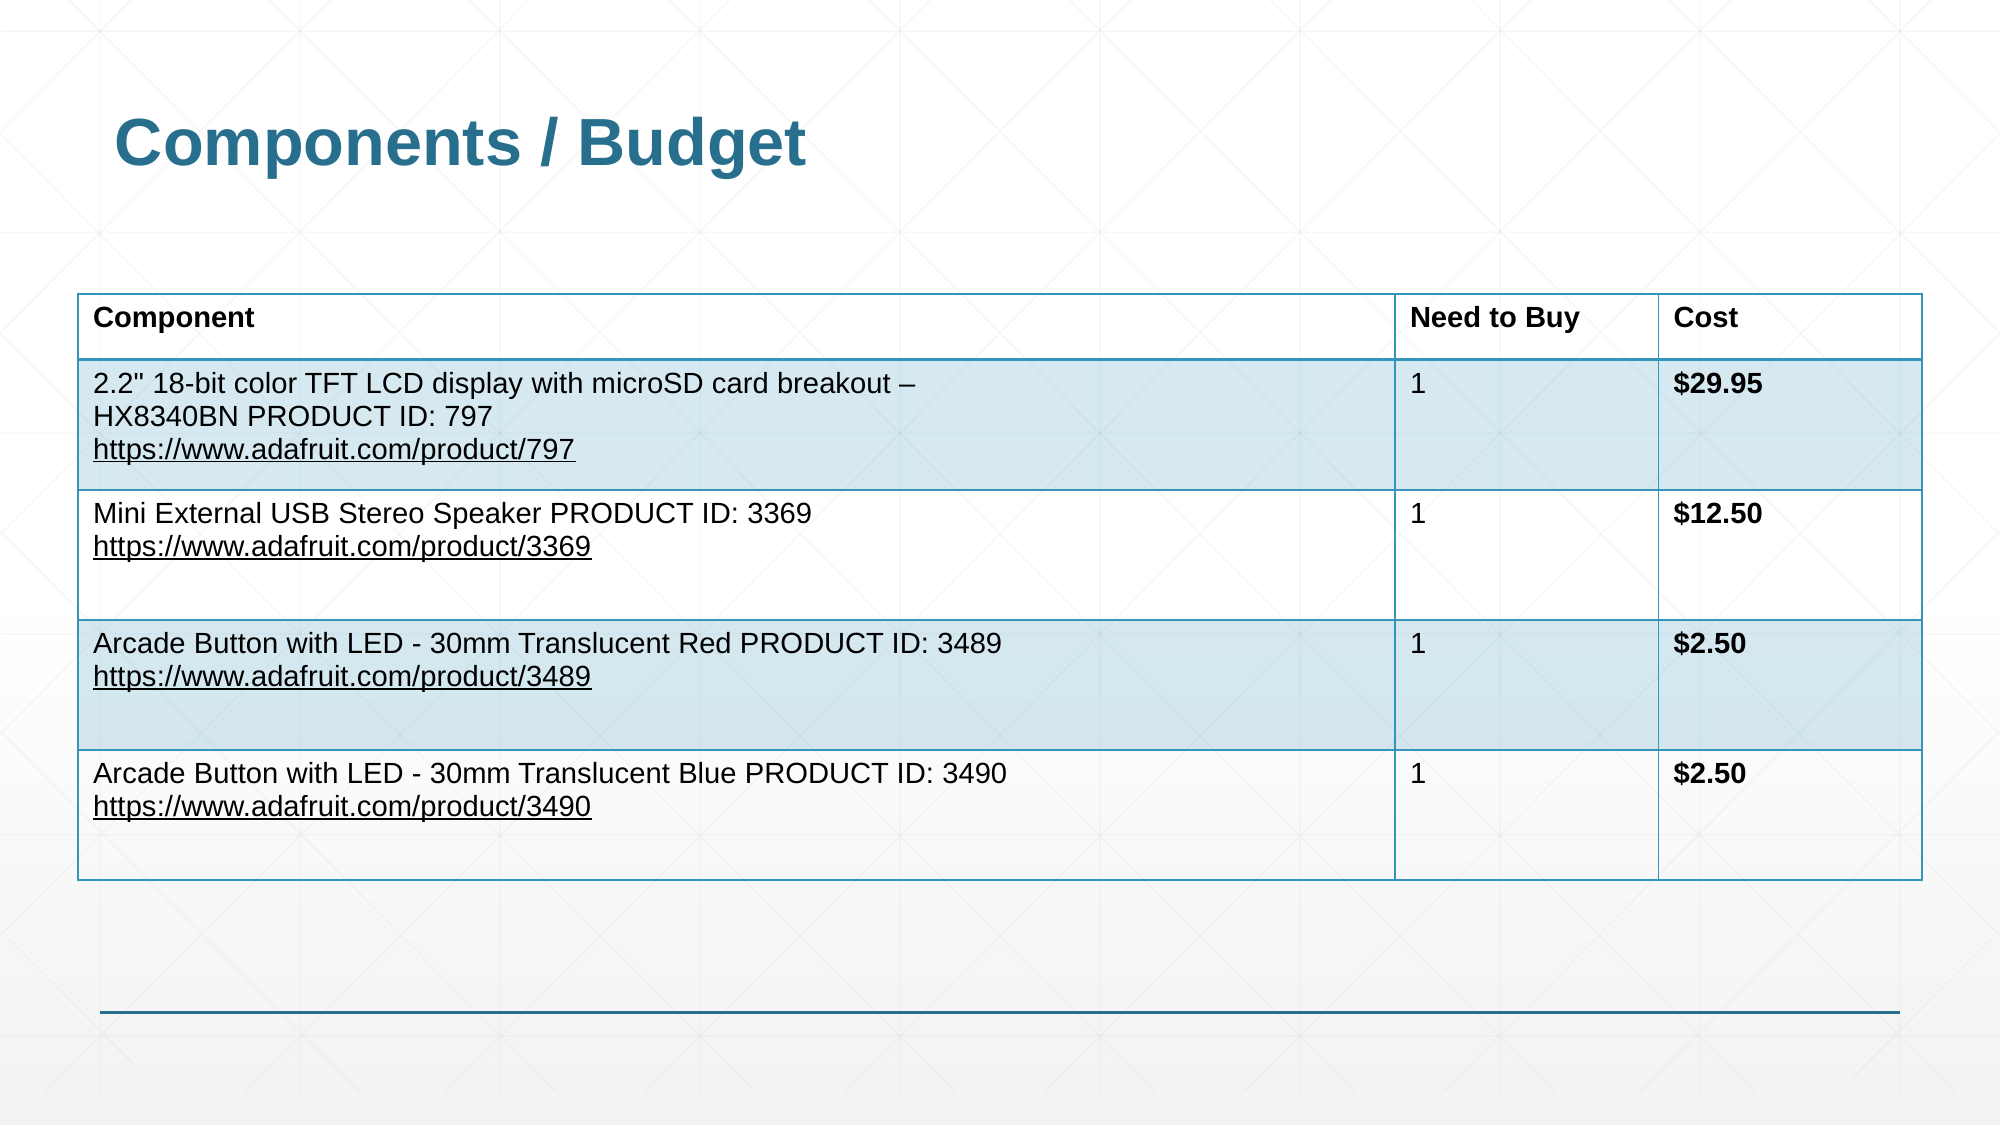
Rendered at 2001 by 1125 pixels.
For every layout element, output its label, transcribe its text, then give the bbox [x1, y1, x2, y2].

table_cell Mini External USB Stereo Speaker PRODUCT ID: 3369 https://www.adafruit.com/product/3369 [79, 491, 1394, 619]
table_cell 1 [1396, 491, 1658, 619]
table_cell Arcade Button with LED - 30mm Translucent Red PRODUCT ID: 3489 https://www.adafruit.com/product/3489 [79, 621, 1394, 749]
title Components / Budget [99, 37, 1900, 188]
table_header Cost [1659, 295, 1921, 358]
table_cell 1 [1396, 621, 1658, 749]
table_cell 1 [1396, 361, 1658, 489]
table_cell 1 [1396, 751, 1658, 879]
table_cell $2.50 [1659, 751, 1921, 879]
table_cell $2.50 [1659, 621, 1921, 749]
table_cell 2.2" 18-bit color TFT LCD display with microSD card breakout – HX8340BN PRODUCT ID: 797 https://www.adafruit.com/product/797 [79, 361, 1394, 489]
table_cell $29.95 [1659, 361, 1921, 489]
table_cell $12.50 [1659, 491, 1921, 619]
table_header Need to Buy [1396, 295, 1658, 358]
table_header Component [79, 295, 1394, 358]
table_cell Arcade Button with LED - 30mm Translucent Blue PRODUCT ID: 3490 https://www.adafruit.com/product/3490 [79, 751, 1394, 879]
